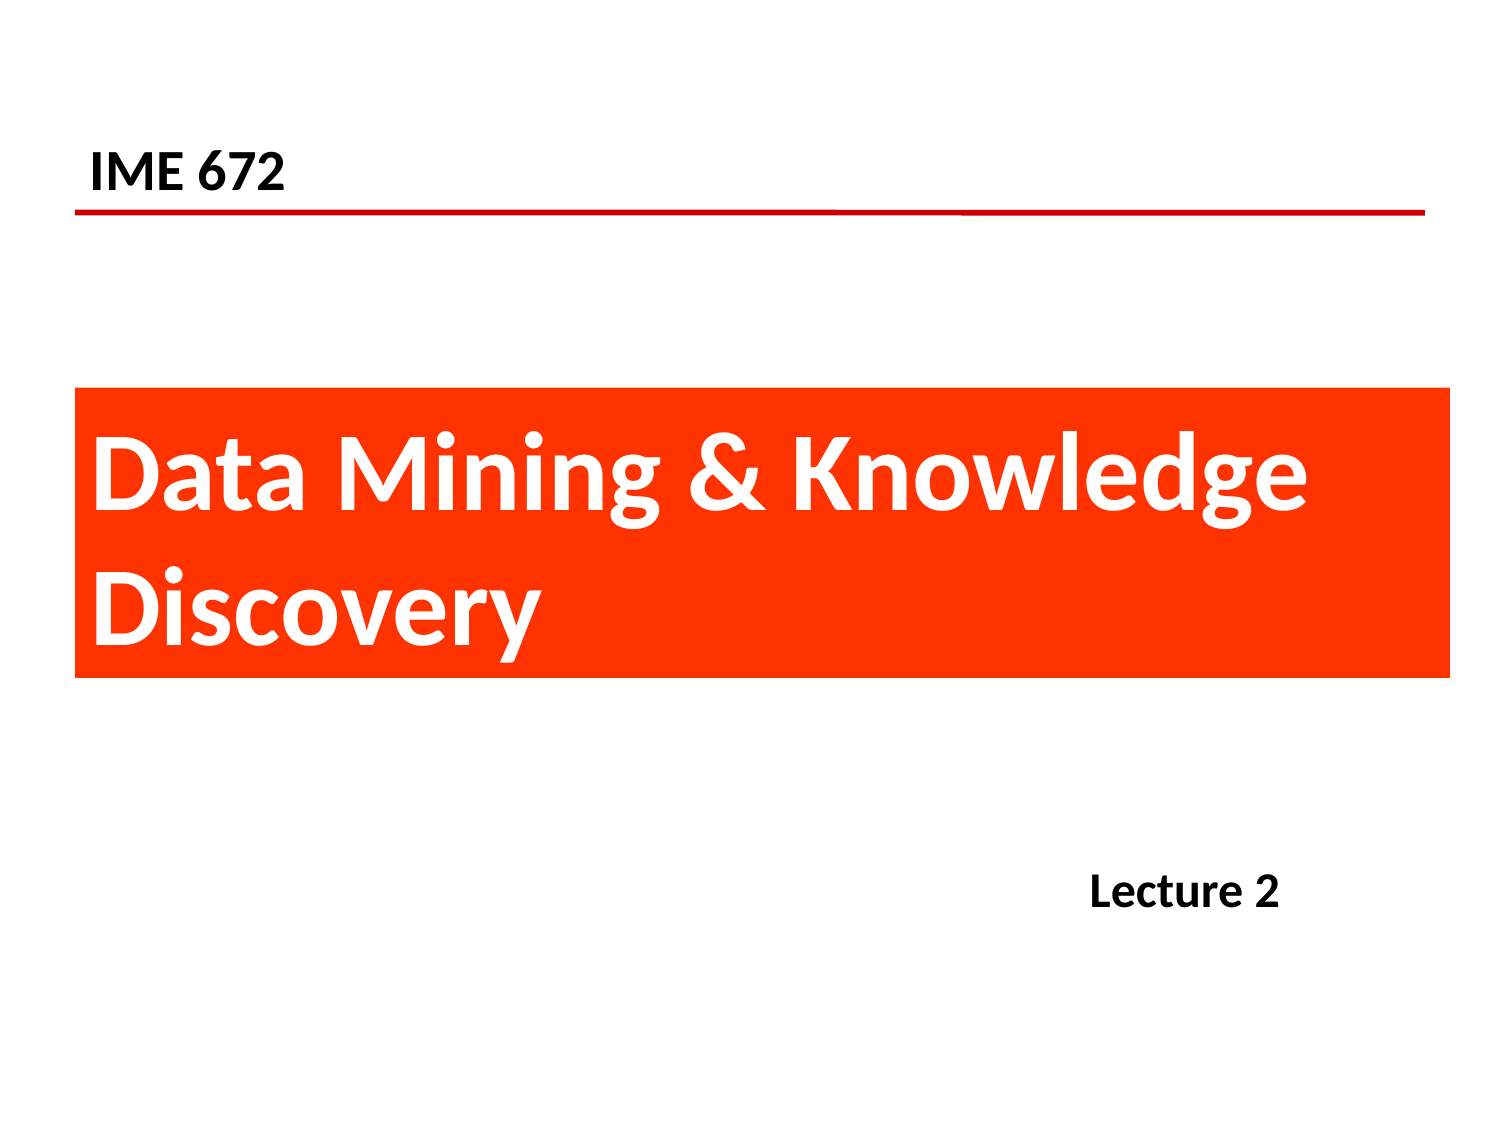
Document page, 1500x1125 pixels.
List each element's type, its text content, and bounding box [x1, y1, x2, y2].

text_box IME 672 [74, 125, 375, 210]
text_box Lecture 2 [1074, 849, 1450, 925]
title Data Mining & Knowledge Discovery [75, 387, 1450, 678]
